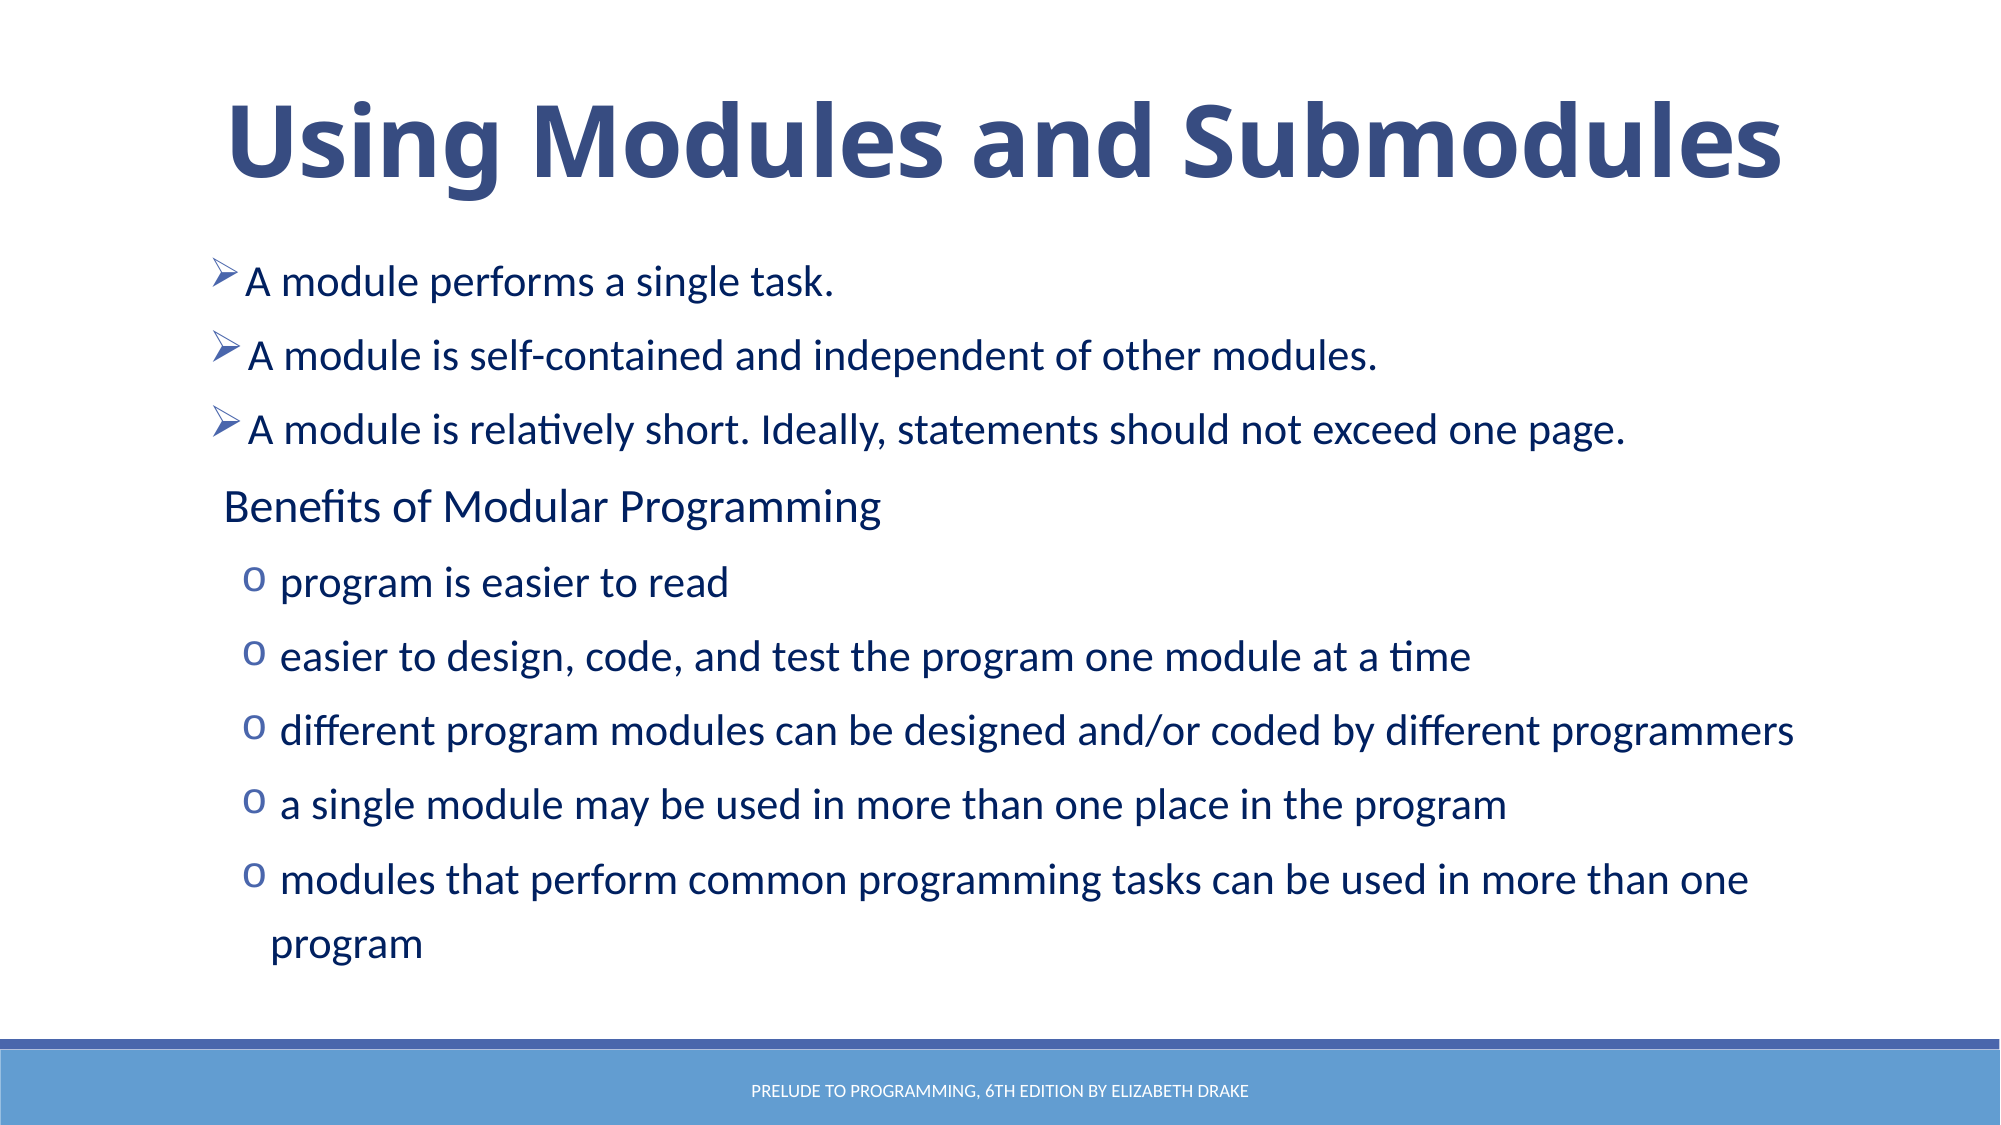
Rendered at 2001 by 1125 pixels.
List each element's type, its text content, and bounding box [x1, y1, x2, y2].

title Using Modules and Submodules [209, 42, 1855, 206]
footer Prelude to Programming, 6th edition by Elizabeth Drake [604, 1059, 1396, 1120]
list A module performs a single task. A module is self-contained and independent of other modules. A module is relatively short. Ideally, statements should not exceed one page. Benefits of Modular Programming program is easier to read easier to design, code, and test the program one module at a time different program modules can be designed and/or coded by different programmers a single module may be used in more than one place in the program modules that perform common programming tasks can be used in more than one program [209, 233, 1860, 979]
